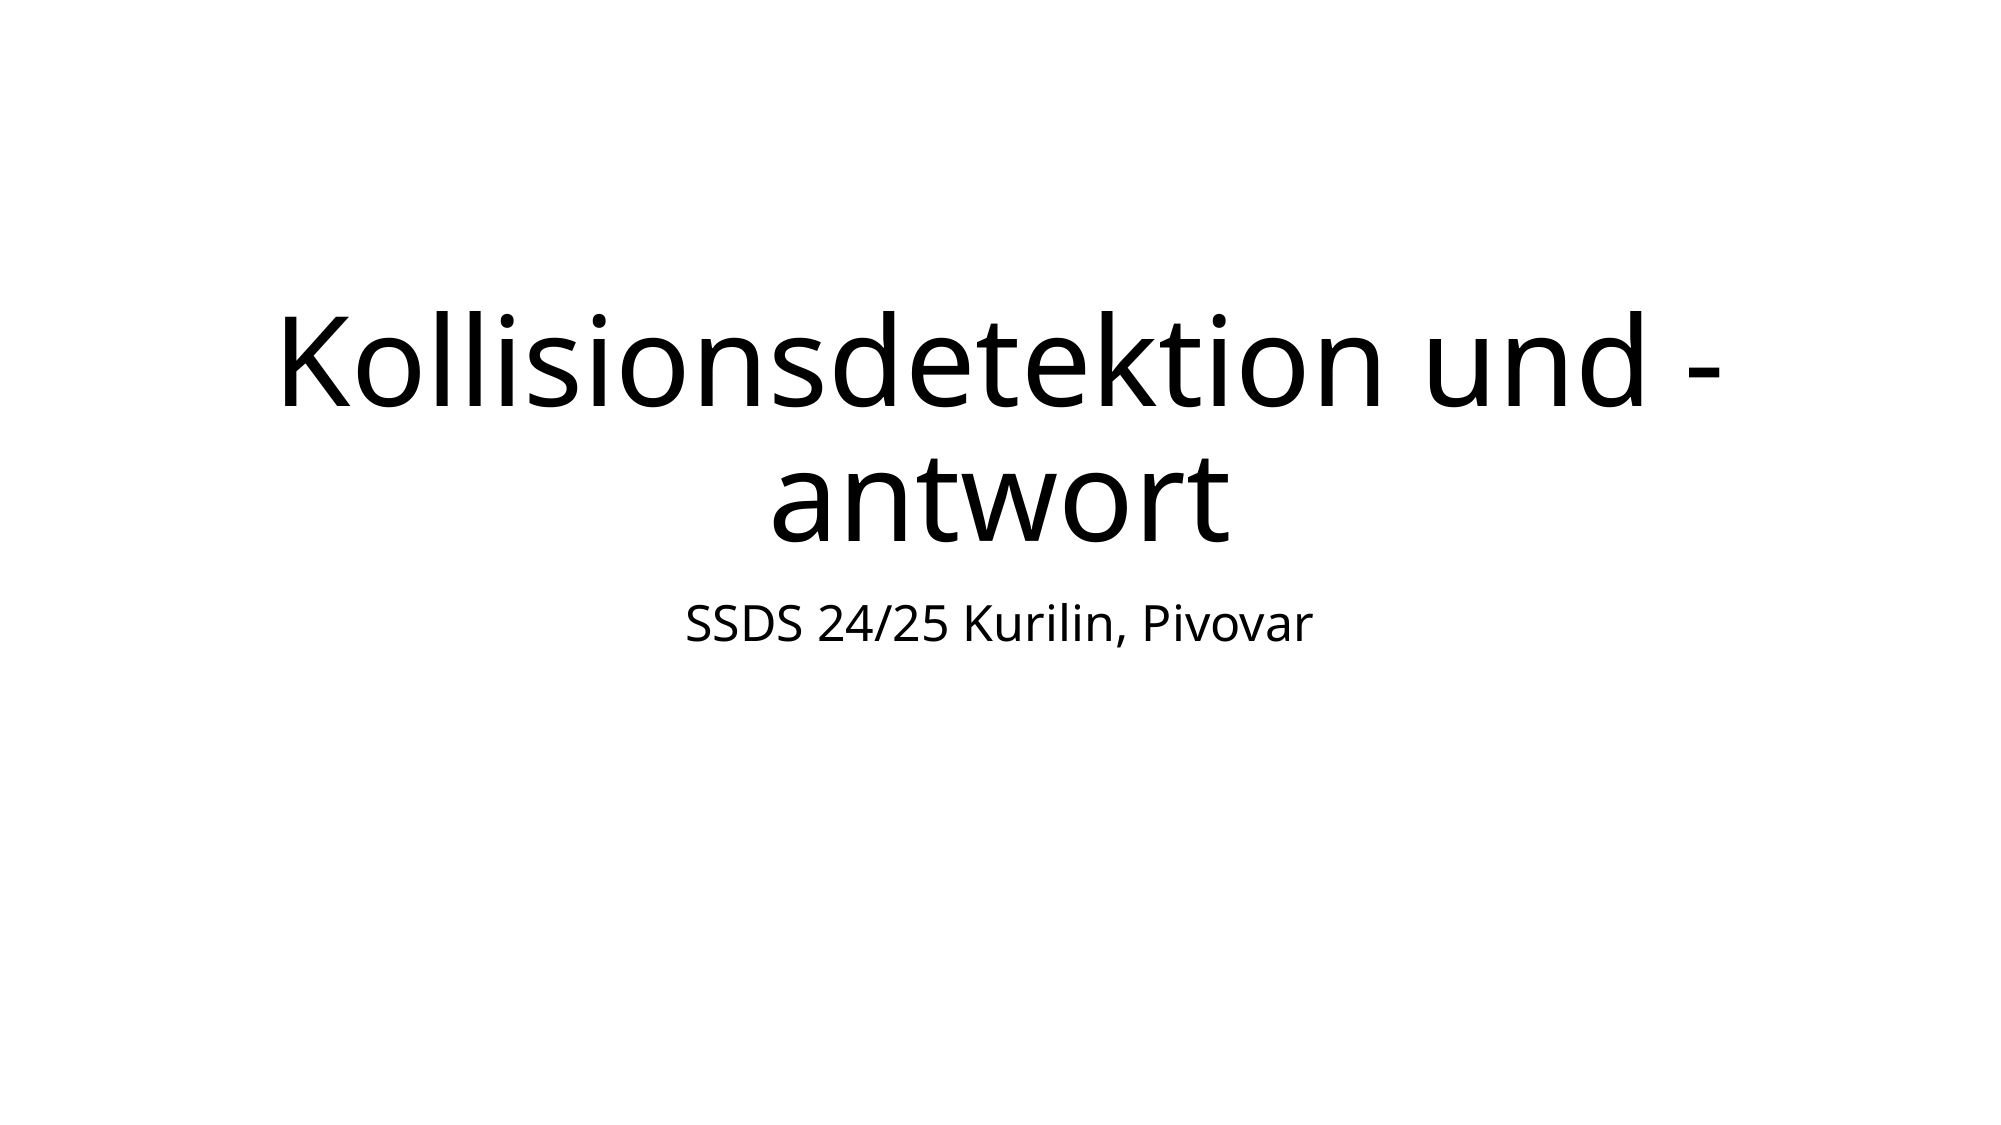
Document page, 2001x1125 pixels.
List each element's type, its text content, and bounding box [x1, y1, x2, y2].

title Kollisionsdetektion und -antwort [249, 184, 1750, 576]
subtitle SSDS 24/25 Kurilin, Pivovar [249, 590, 1750, 863]
